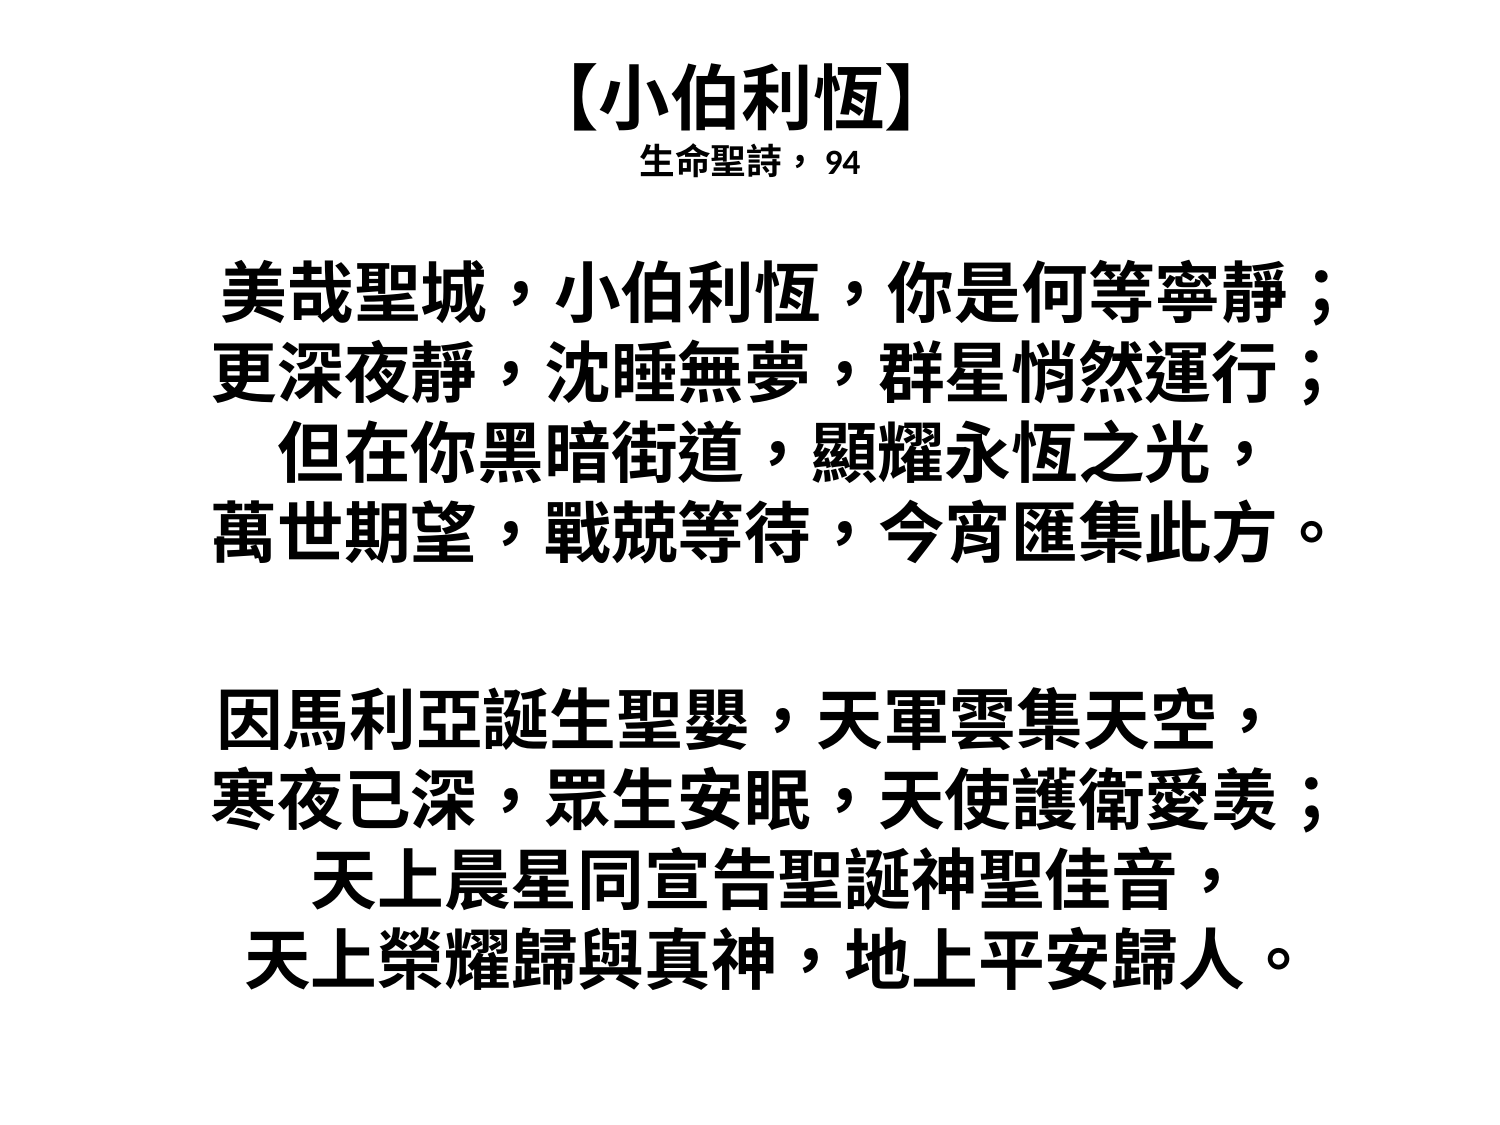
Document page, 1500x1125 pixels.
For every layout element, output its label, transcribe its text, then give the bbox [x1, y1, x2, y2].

list 美哉聖城，小伯利恆，你是何等寧靜； 更深夜靜，沈睡無夢，群星悄然運行； 但在你黑暗街道，顯耀永恆之光， 萬世期望，戰兢等待，今宵匯集此方。 因馬利亞誕生聖嬰，天軍雲集天空， 寒夜已深，眾生安眠，天使護衛愛羡； 天上晨星同宣告聖誕神聖佳音， 天上榮耀歸與真神，地上平安歸人。 [0, 243, 1500, 1106]
title 【小伯利恆】 生命聖詩，94 [75, 45, 1425, 233]
